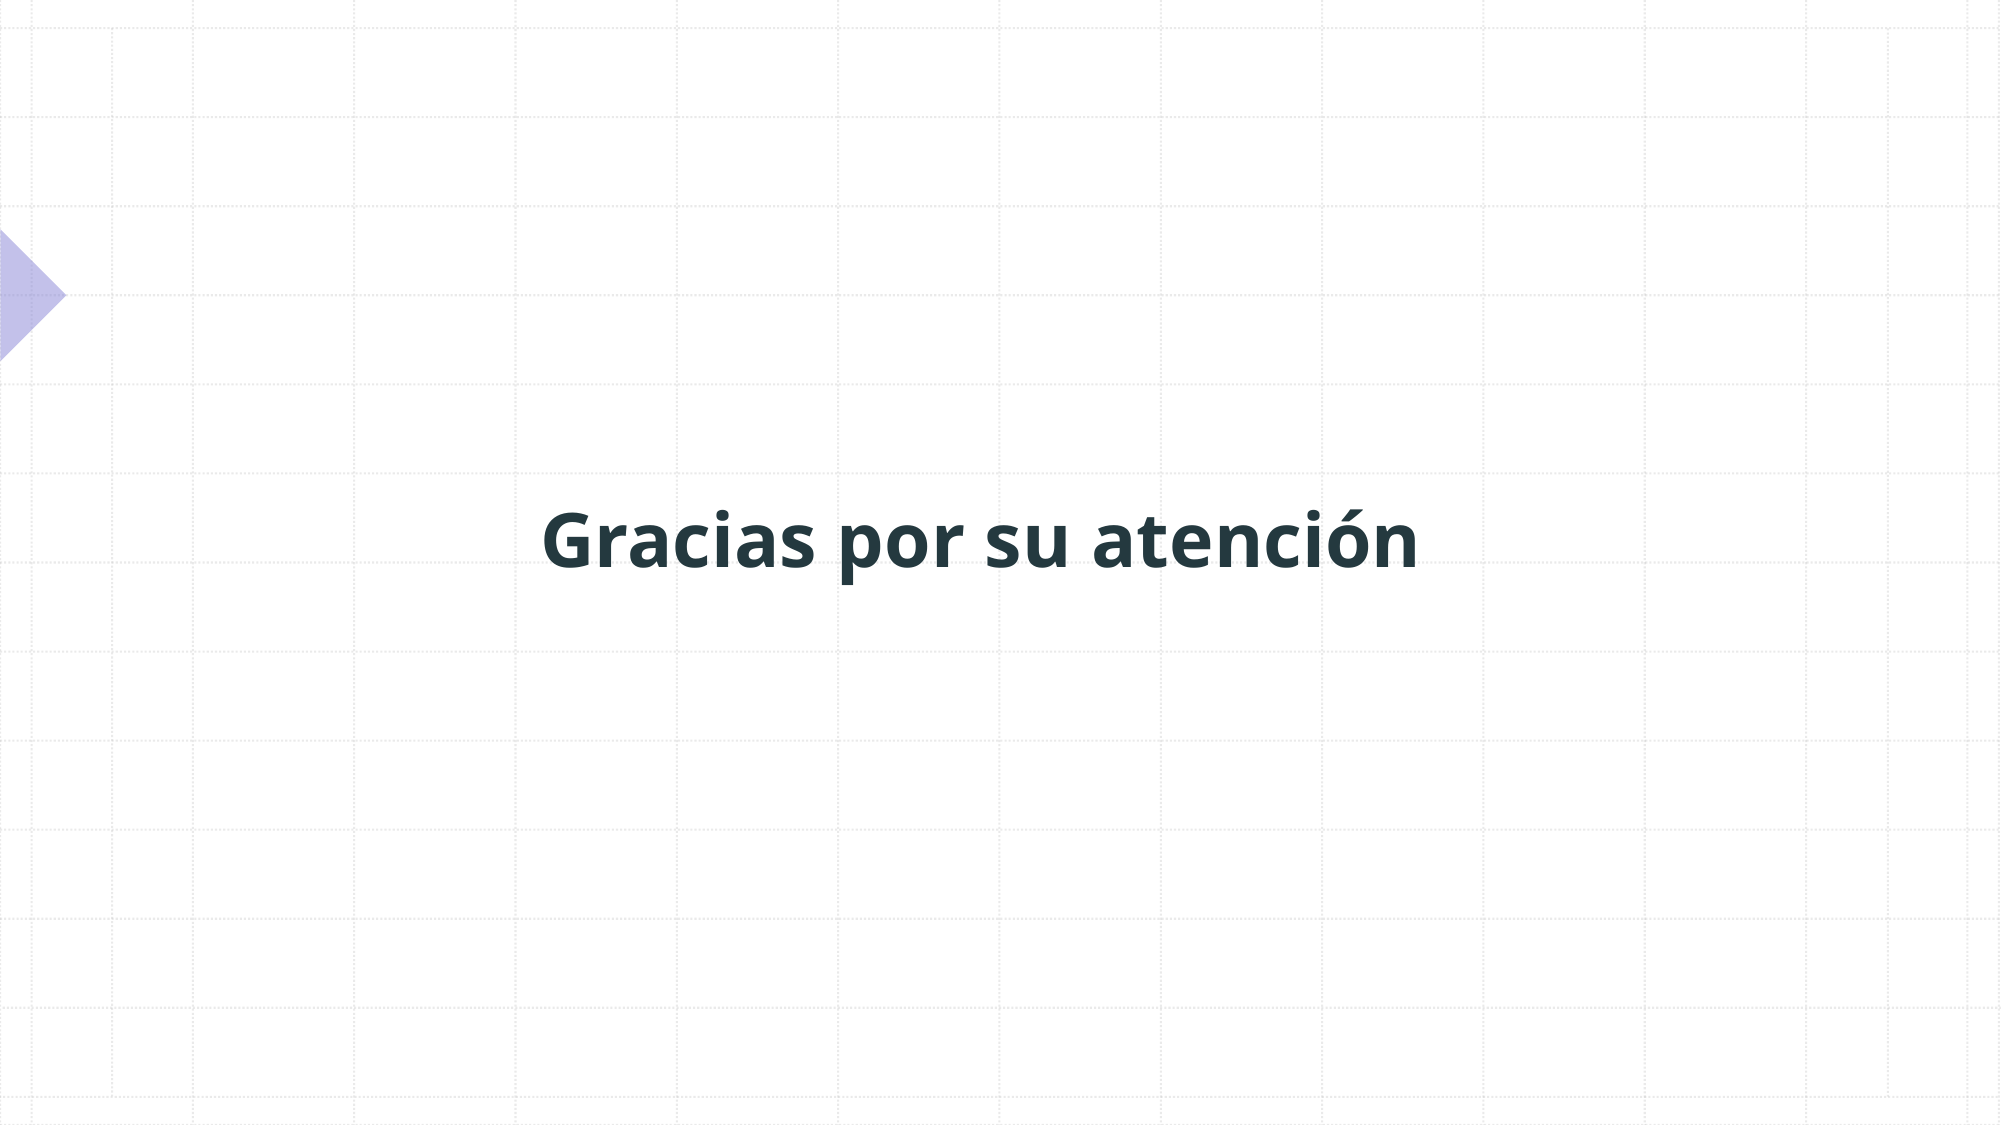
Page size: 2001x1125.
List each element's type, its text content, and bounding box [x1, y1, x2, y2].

title Gracias por su atención [525, 408, 1475, 681]
